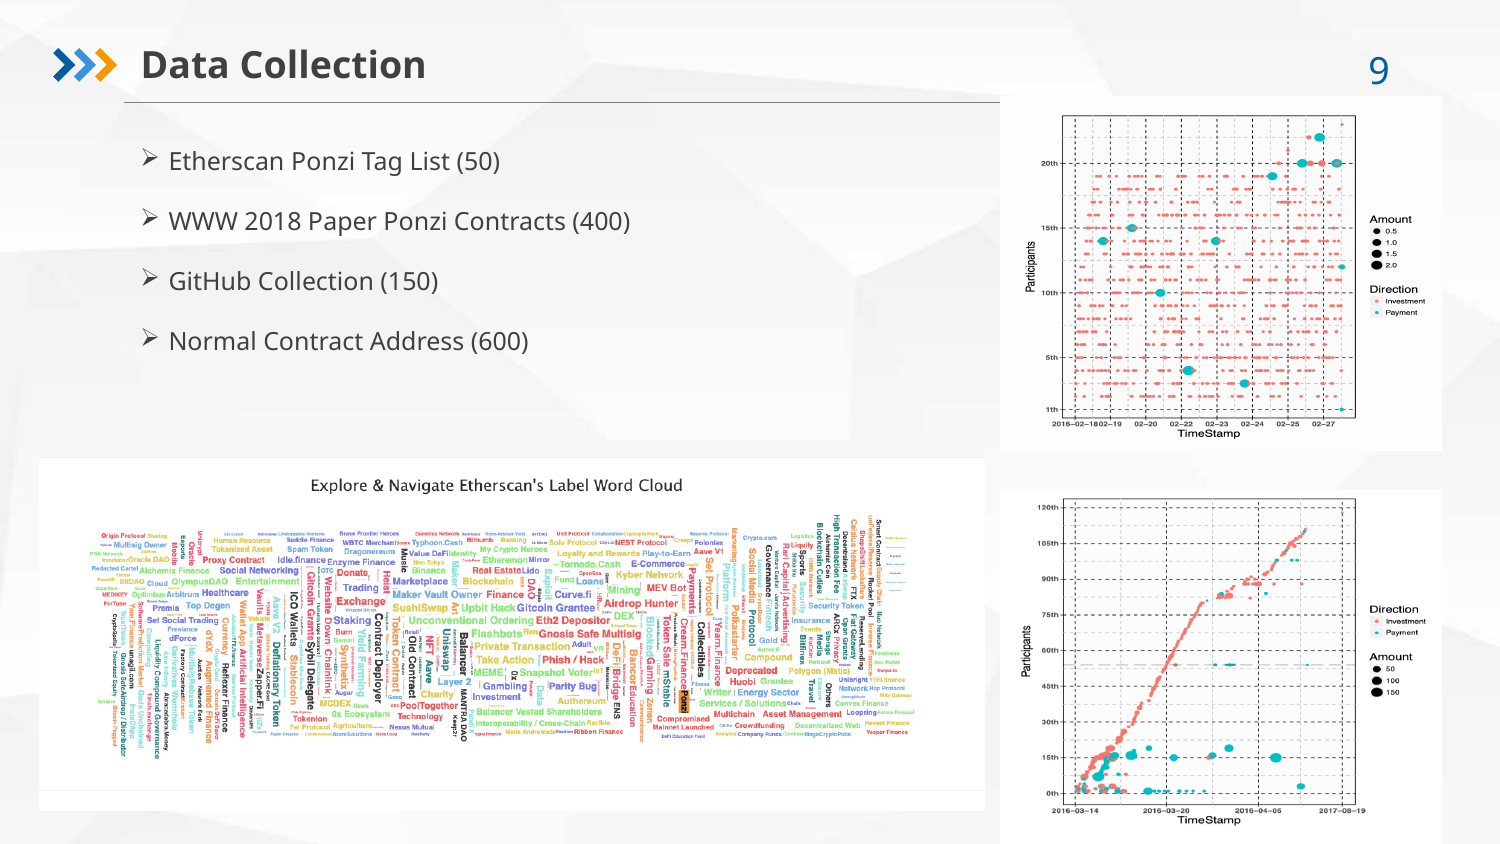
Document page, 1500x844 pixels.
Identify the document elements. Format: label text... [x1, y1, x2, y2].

picture [0, 0, 1500, 844]
text_box Data Collection [140, 32, 1137, 95]
text_box Etherscan Ponzi Tag List (50) WWW 2018 Paper Ponzi Contracts (400) GitHub Collection (150) Normal Contract Address (600) [125, 138, 750, 393]
